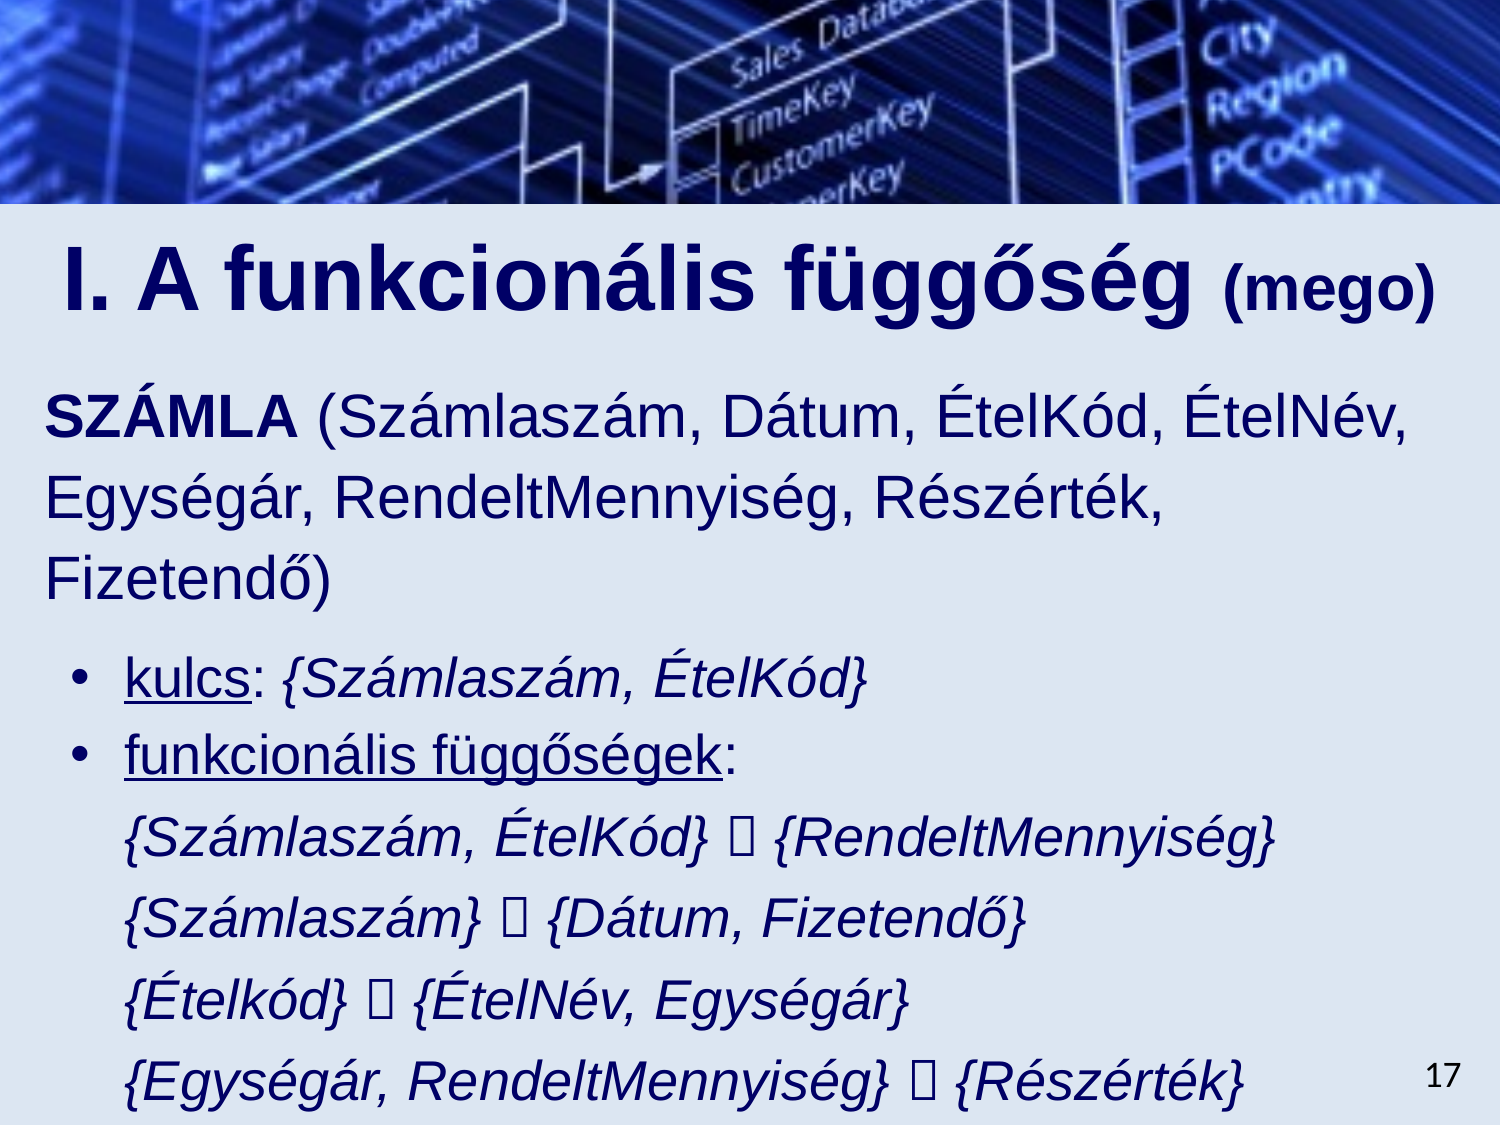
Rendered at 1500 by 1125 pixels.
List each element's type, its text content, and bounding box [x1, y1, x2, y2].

list SZÁMLA (Számlaszám, Dátum, ÉtelKód, ÉtelNév, Egységár, RendeltMennyiség, Részérték, Fizetendő) kulcs: {Számlaszám, ÉtelKód} funkcionális függőségek: {Számlaszám, ÉtelKód}  {RendeltMennyiség} {Számlaszám}  {Dátum, Fizetendő} {Ételkód}  {ÉtelNév, Egységár} {Egységár, RendeltMennyiség}  {Részérték} [29, 361, 1471, 1125]
title I. A funkcionális függőség (mego) [0, 203, 1500, 346]
picture [0, 0, 1500, 203]
slide_number 17 [1471, 1042, 1477, 1103]
